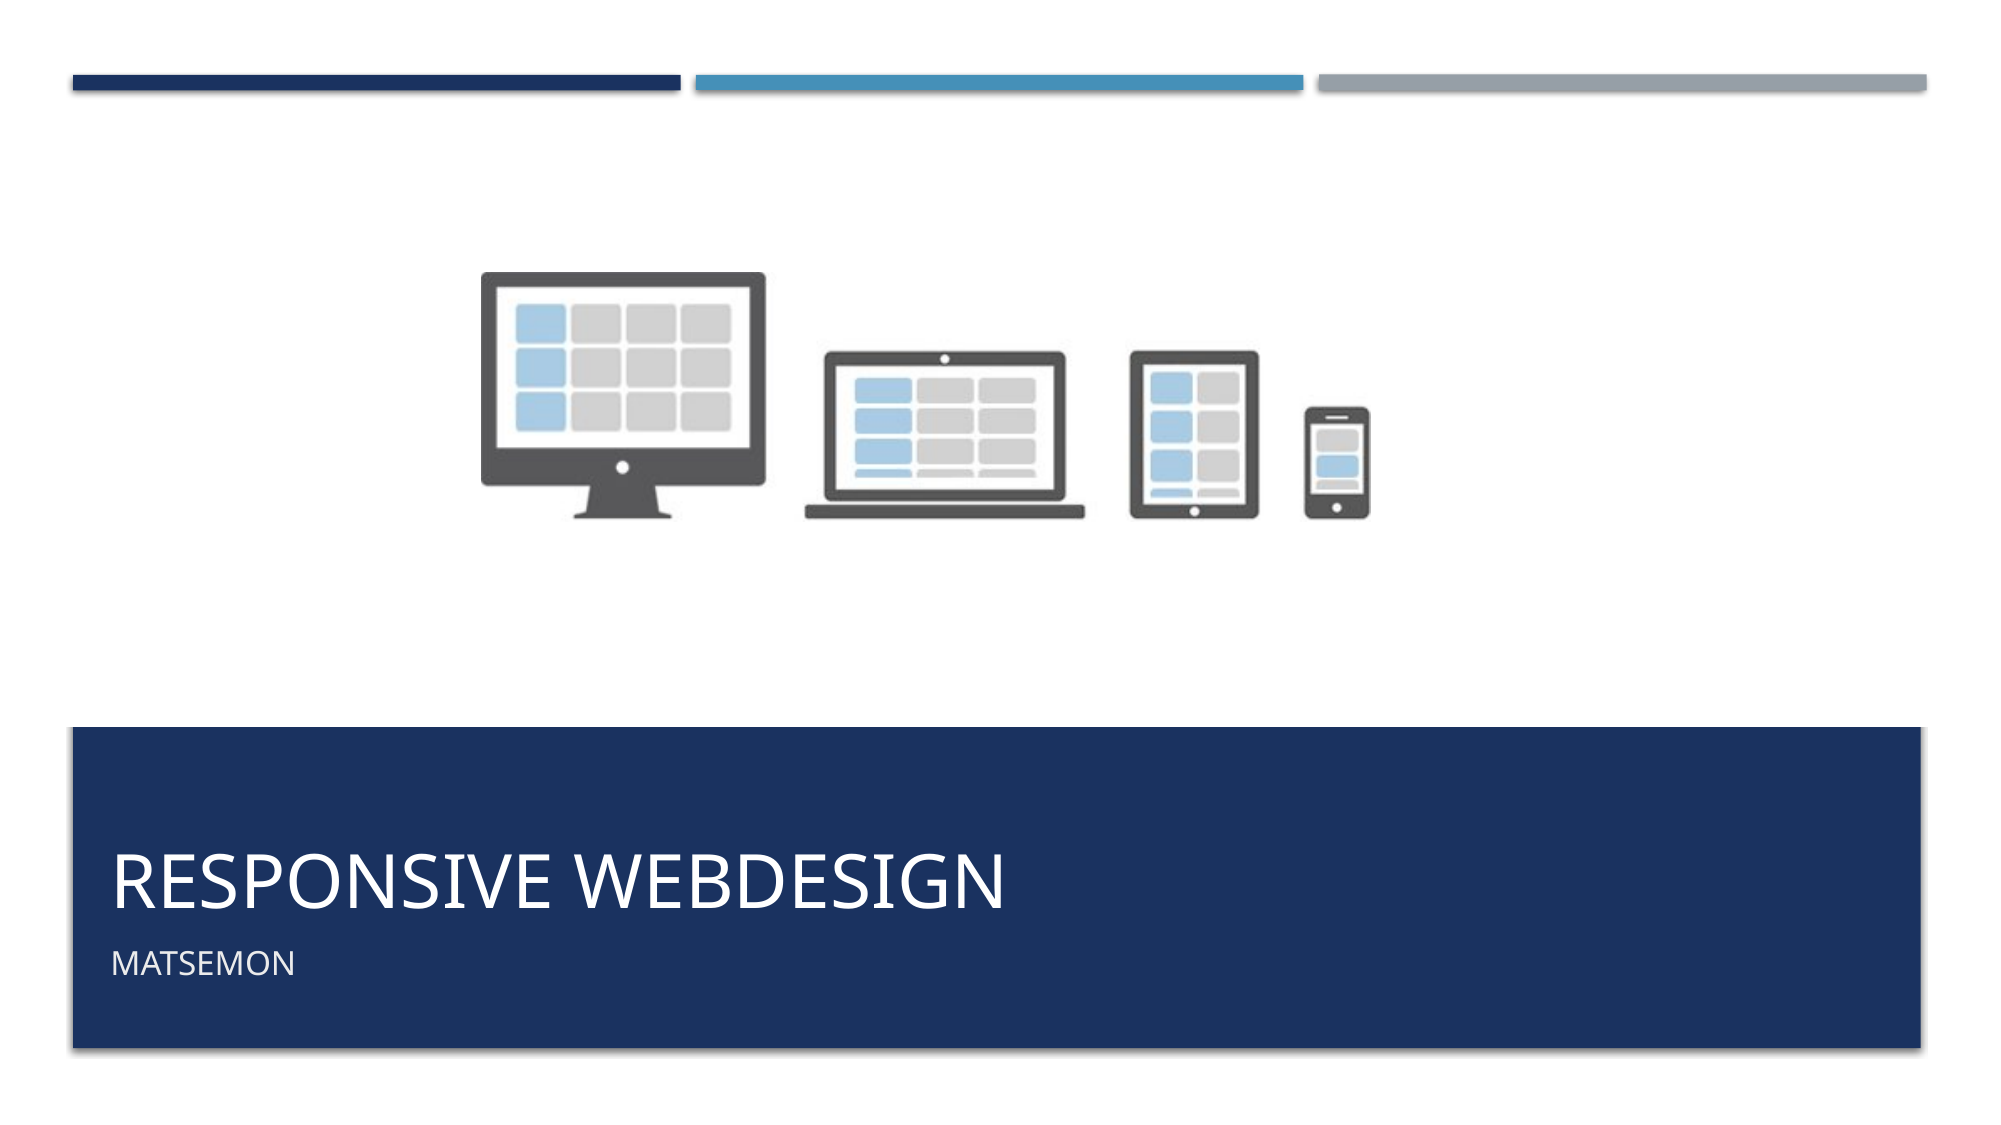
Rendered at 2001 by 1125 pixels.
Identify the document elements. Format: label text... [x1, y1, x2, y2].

subtitle Matsemon [95, 934, 1899, 1021]
title Responsive WEBDESIGN [95, 756, 1899, 932]
picture [480, 272, 1372, 522]
text_box [0, 117, 2000, 729]
